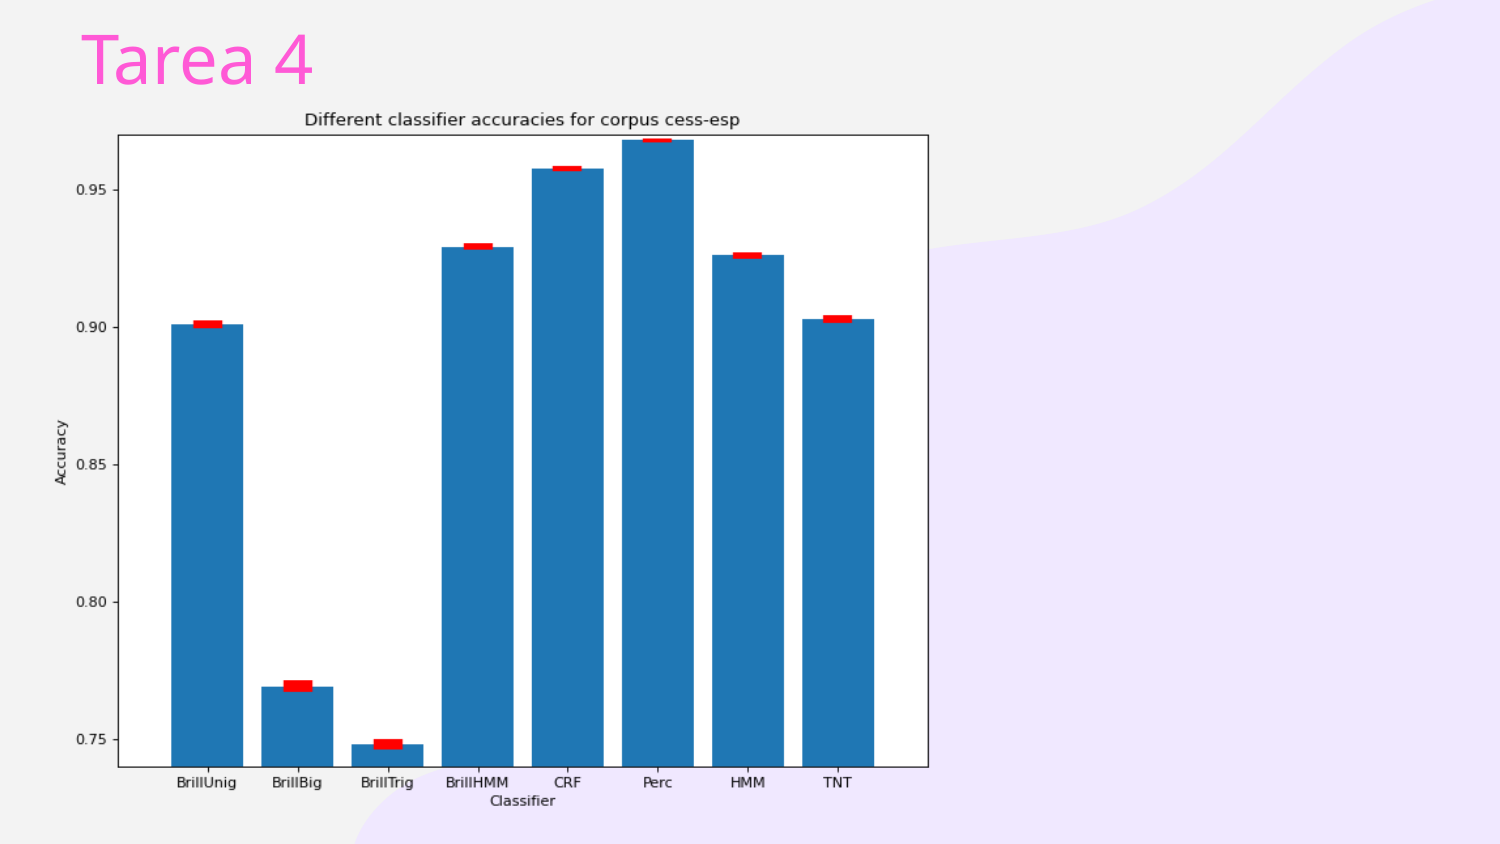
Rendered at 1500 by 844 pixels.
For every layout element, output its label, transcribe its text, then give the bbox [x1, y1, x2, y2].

picture [46, 102, 938, 819]
title Tarea 4 [0, 0, 329, 114]
